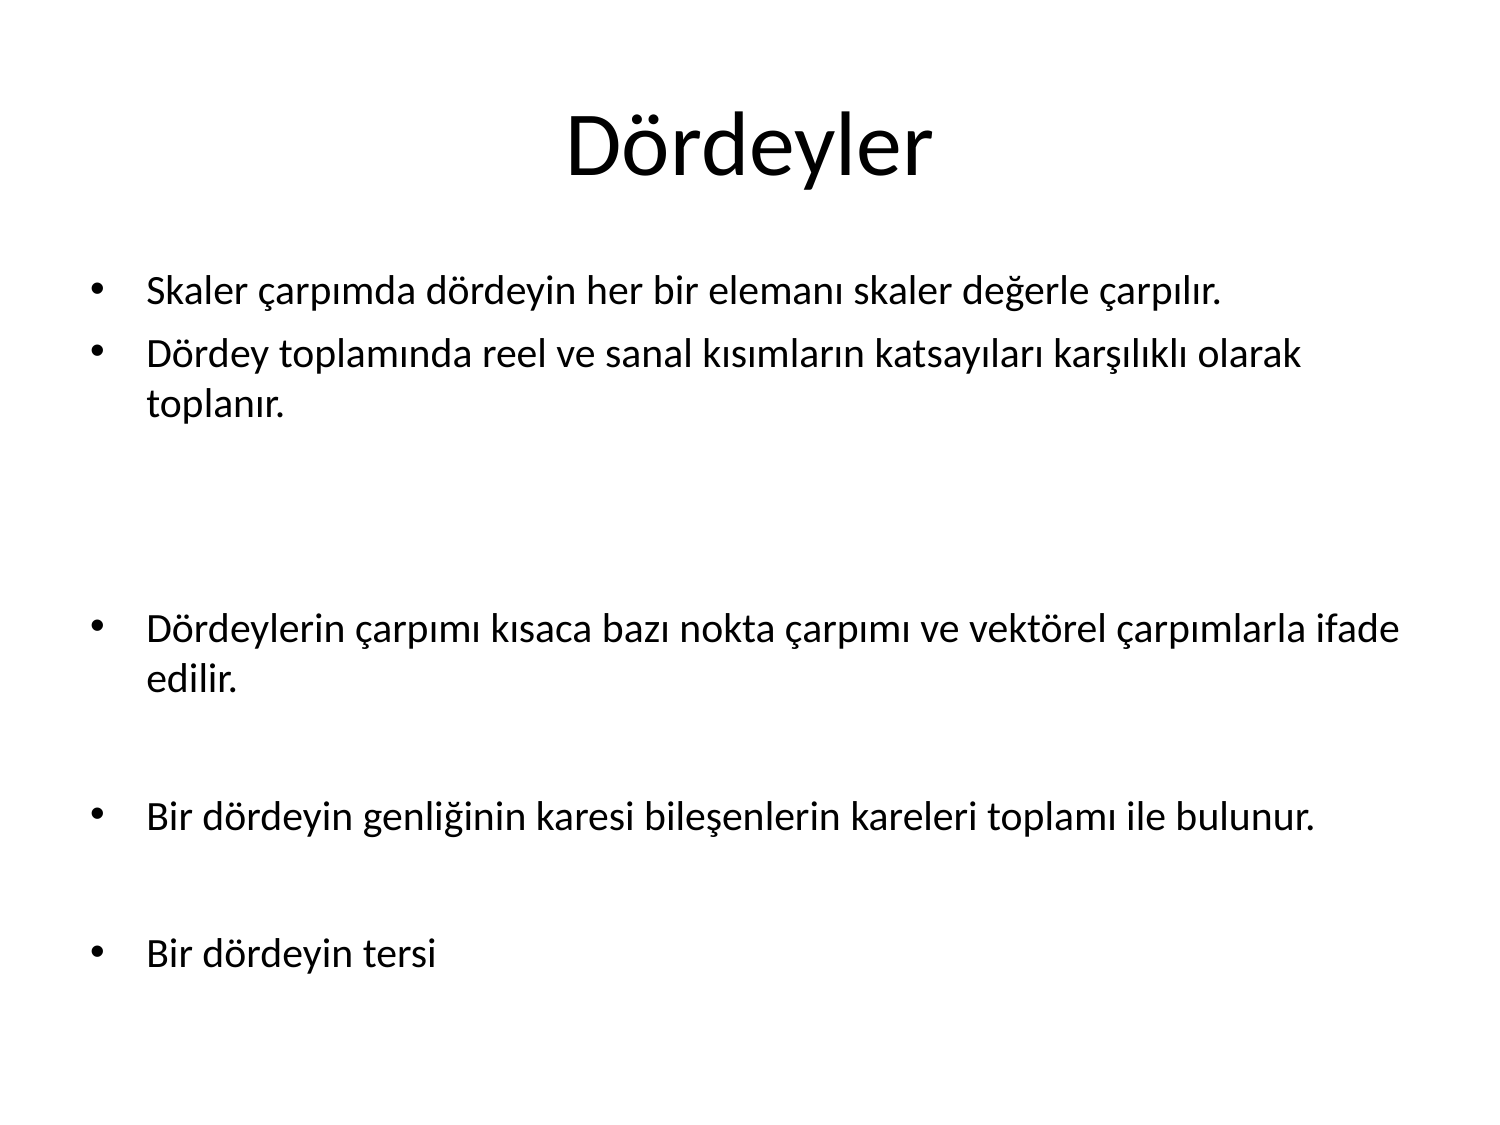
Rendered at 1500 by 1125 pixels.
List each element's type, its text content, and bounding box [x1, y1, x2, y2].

title Dördeyler [75, 45, 1425, 233]
